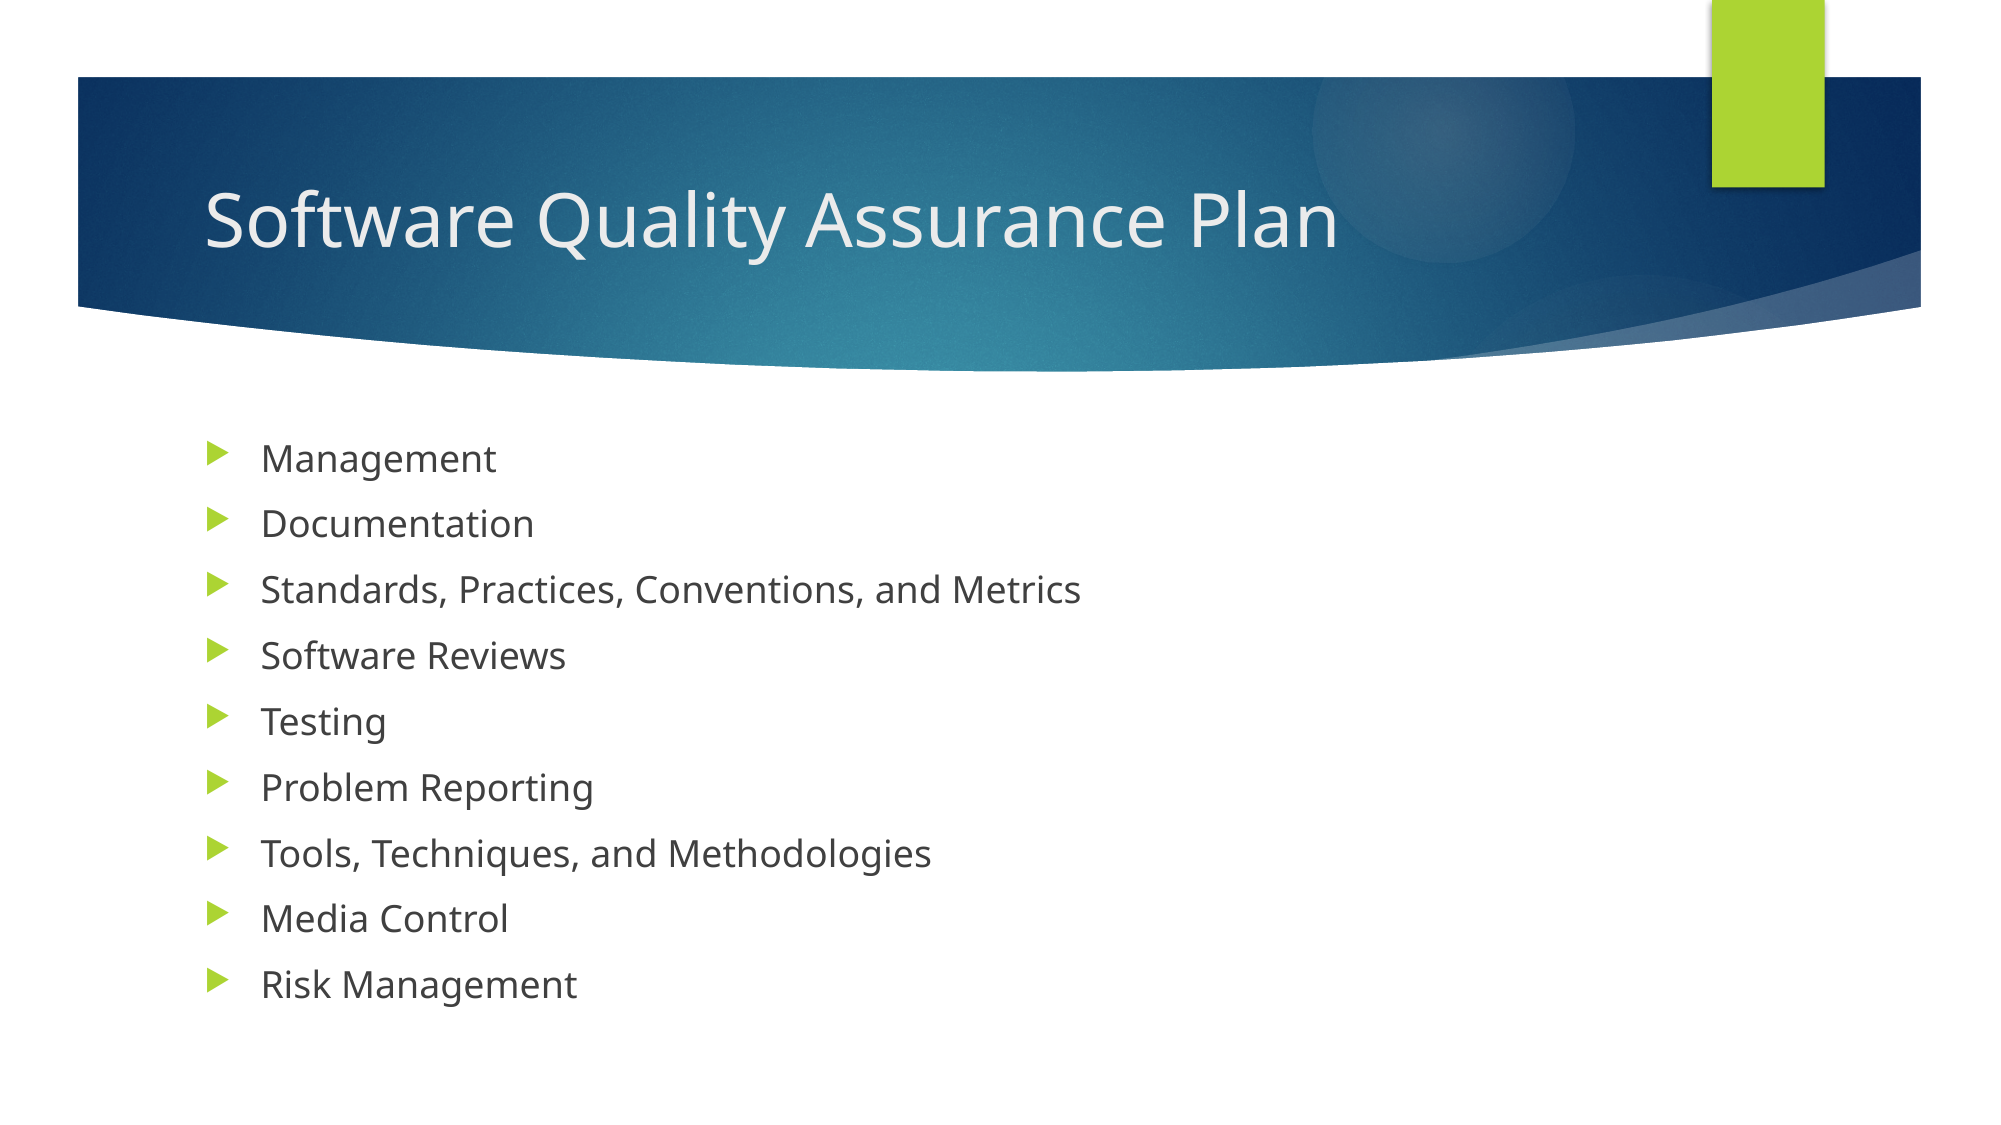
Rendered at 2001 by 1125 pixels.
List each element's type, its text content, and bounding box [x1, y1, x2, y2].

list Management Documentation Standards, Practices, Conventions, and Metrics Software Reviews Testing Problem Reporting Tools, Techniques, and Methodologies Media Control Risk Management [189, 427, 1627, 1093]
title Software Quality Assurance Plan [189, 159, 1627, 276]
